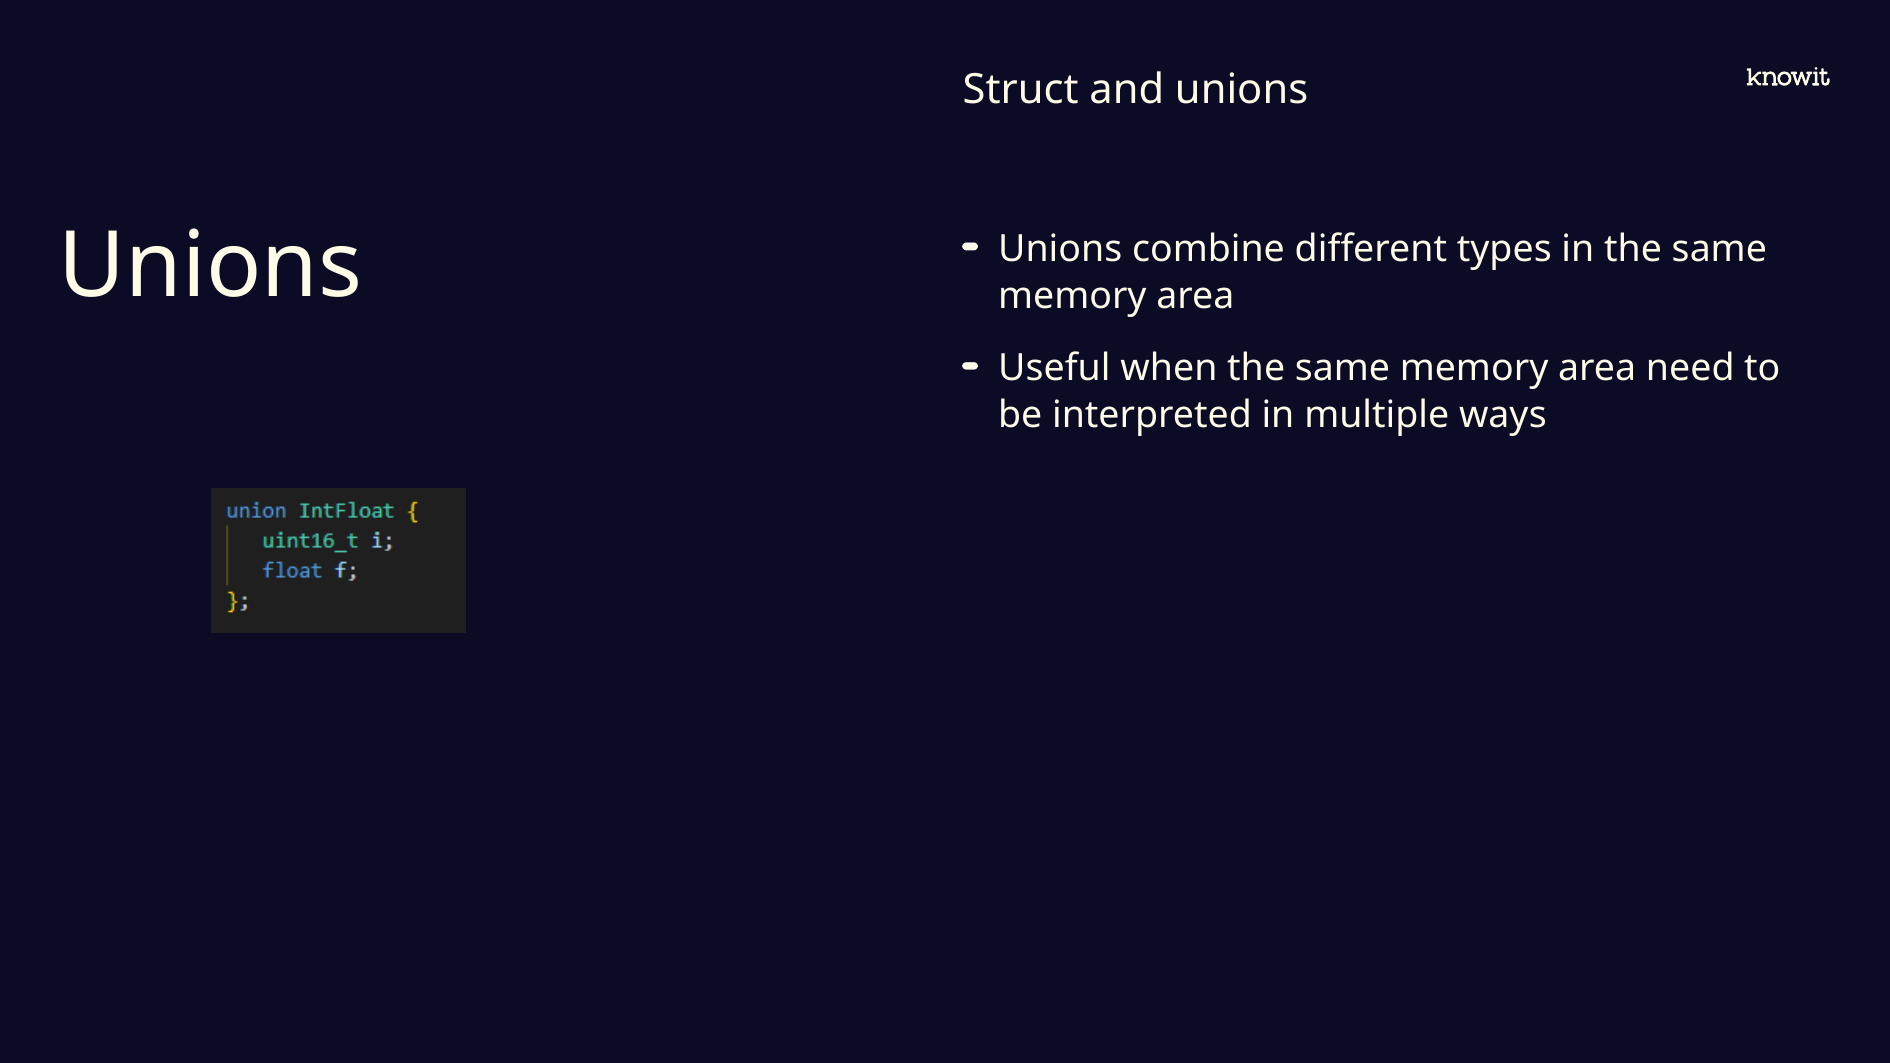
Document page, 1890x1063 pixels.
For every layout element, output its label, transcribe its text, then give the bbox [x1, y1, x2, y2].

picture [962, 232, 980, 260]
picture [962, 352, 980, 379]
list Struct and unions [962, 59, 1530, 109]
list Unions combine different types in the same memory area Useful when the same memory area need to be interpreted in multiple ways [962, 221, 1831, 998]
title Unions [59, 204, 928, 316]
picture [211, 488, 466, 633]
